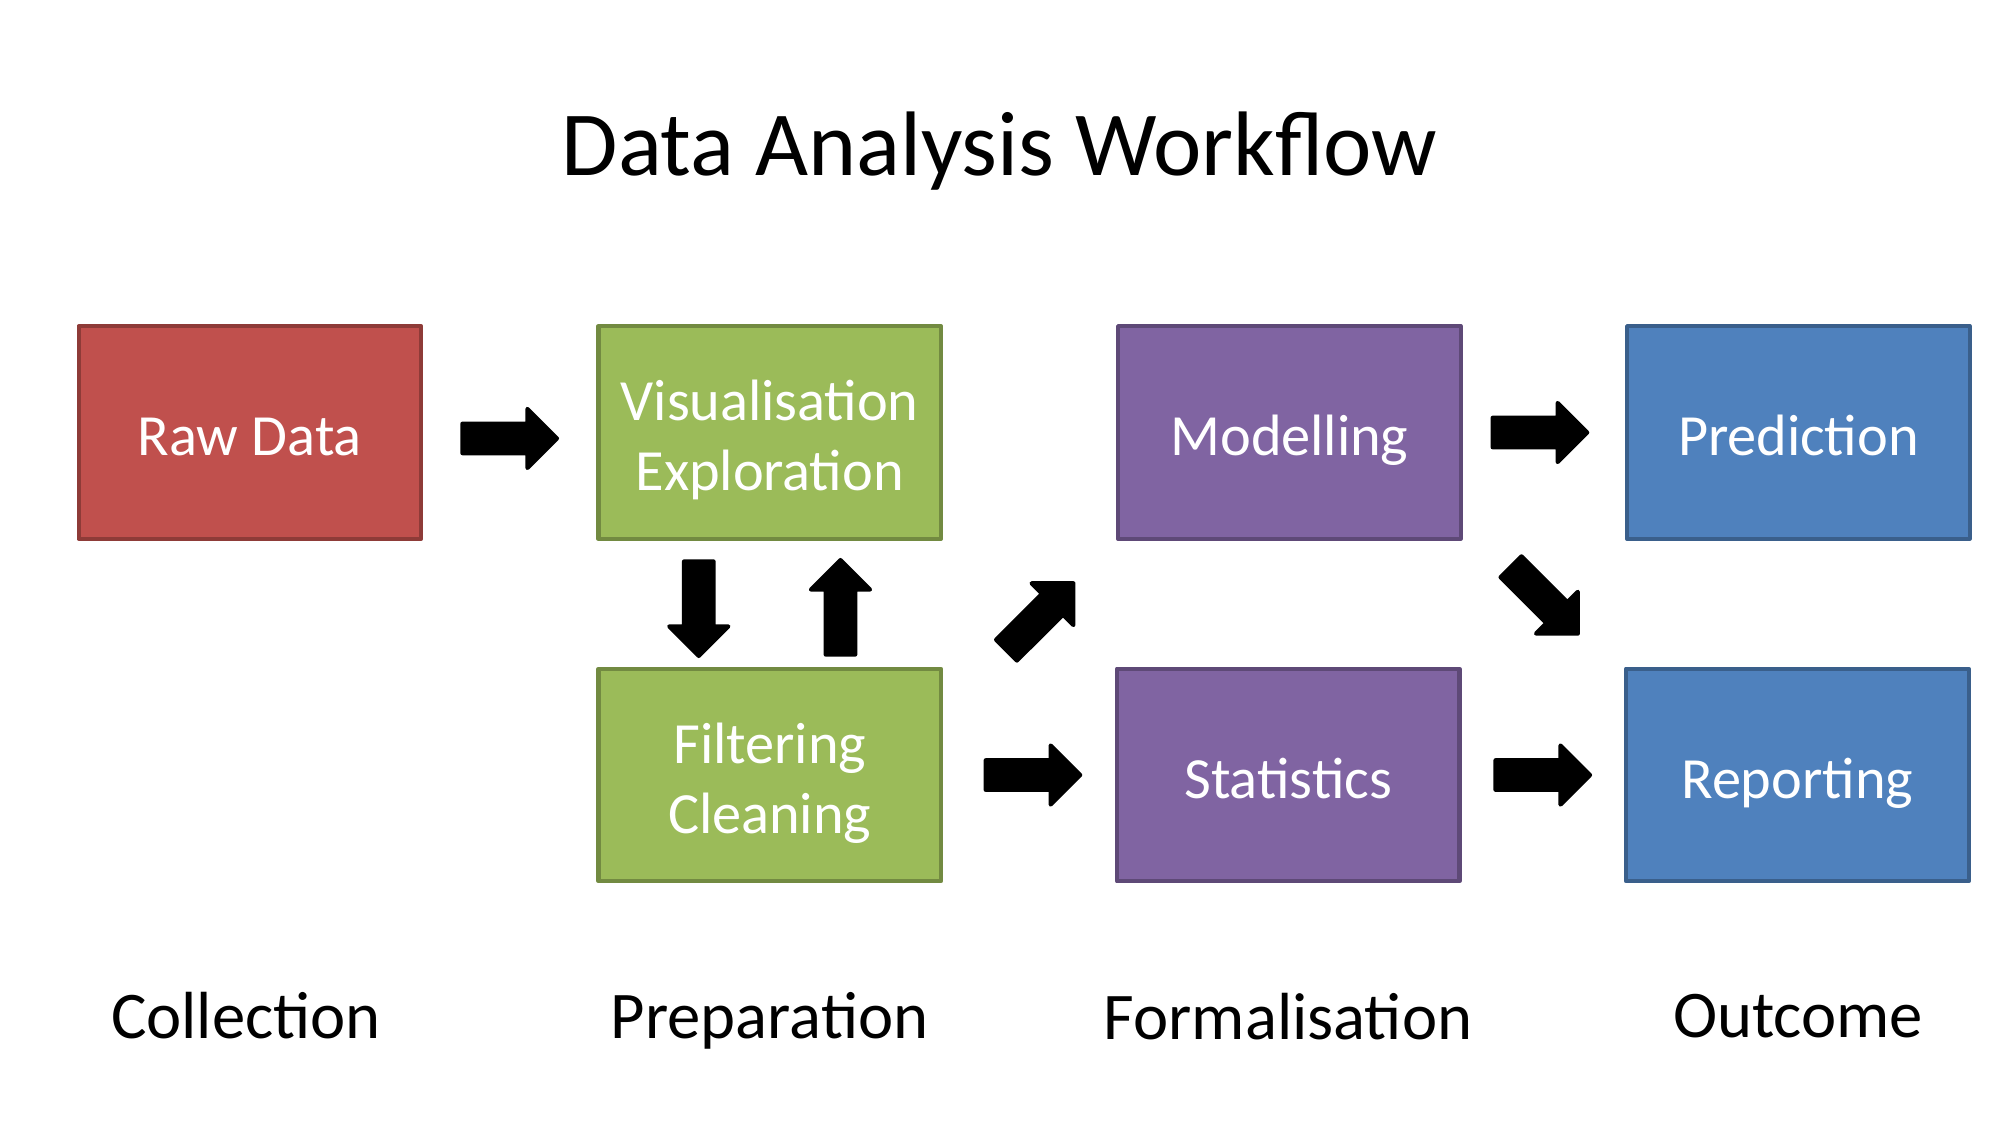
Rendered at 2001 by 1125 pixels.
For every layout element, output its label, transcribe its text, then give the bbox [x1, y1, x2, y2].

title Data Analysis Workflow [99, 45, 1900, 233]
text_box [992, 325, 1461, 647]
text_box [1495, 668, 1969, 882]
text_box Collection [96, 964, 397, 1059]
text_box [1498, 554, 1580, 636]
text_box Outcome [1658, 963, 1939, 1059]
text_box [462, 325, 942, 540]
text_box Preparation [595, 964, 944, 1059]
text_box Formalisation [1088, 965, 1488, 1061]
text_box Raw Data [77, 324, 423, 541]
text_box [1492, 325, 1970, 540]
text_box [985, 668, 1460, 882]
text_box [598, 561, 942, 882]
